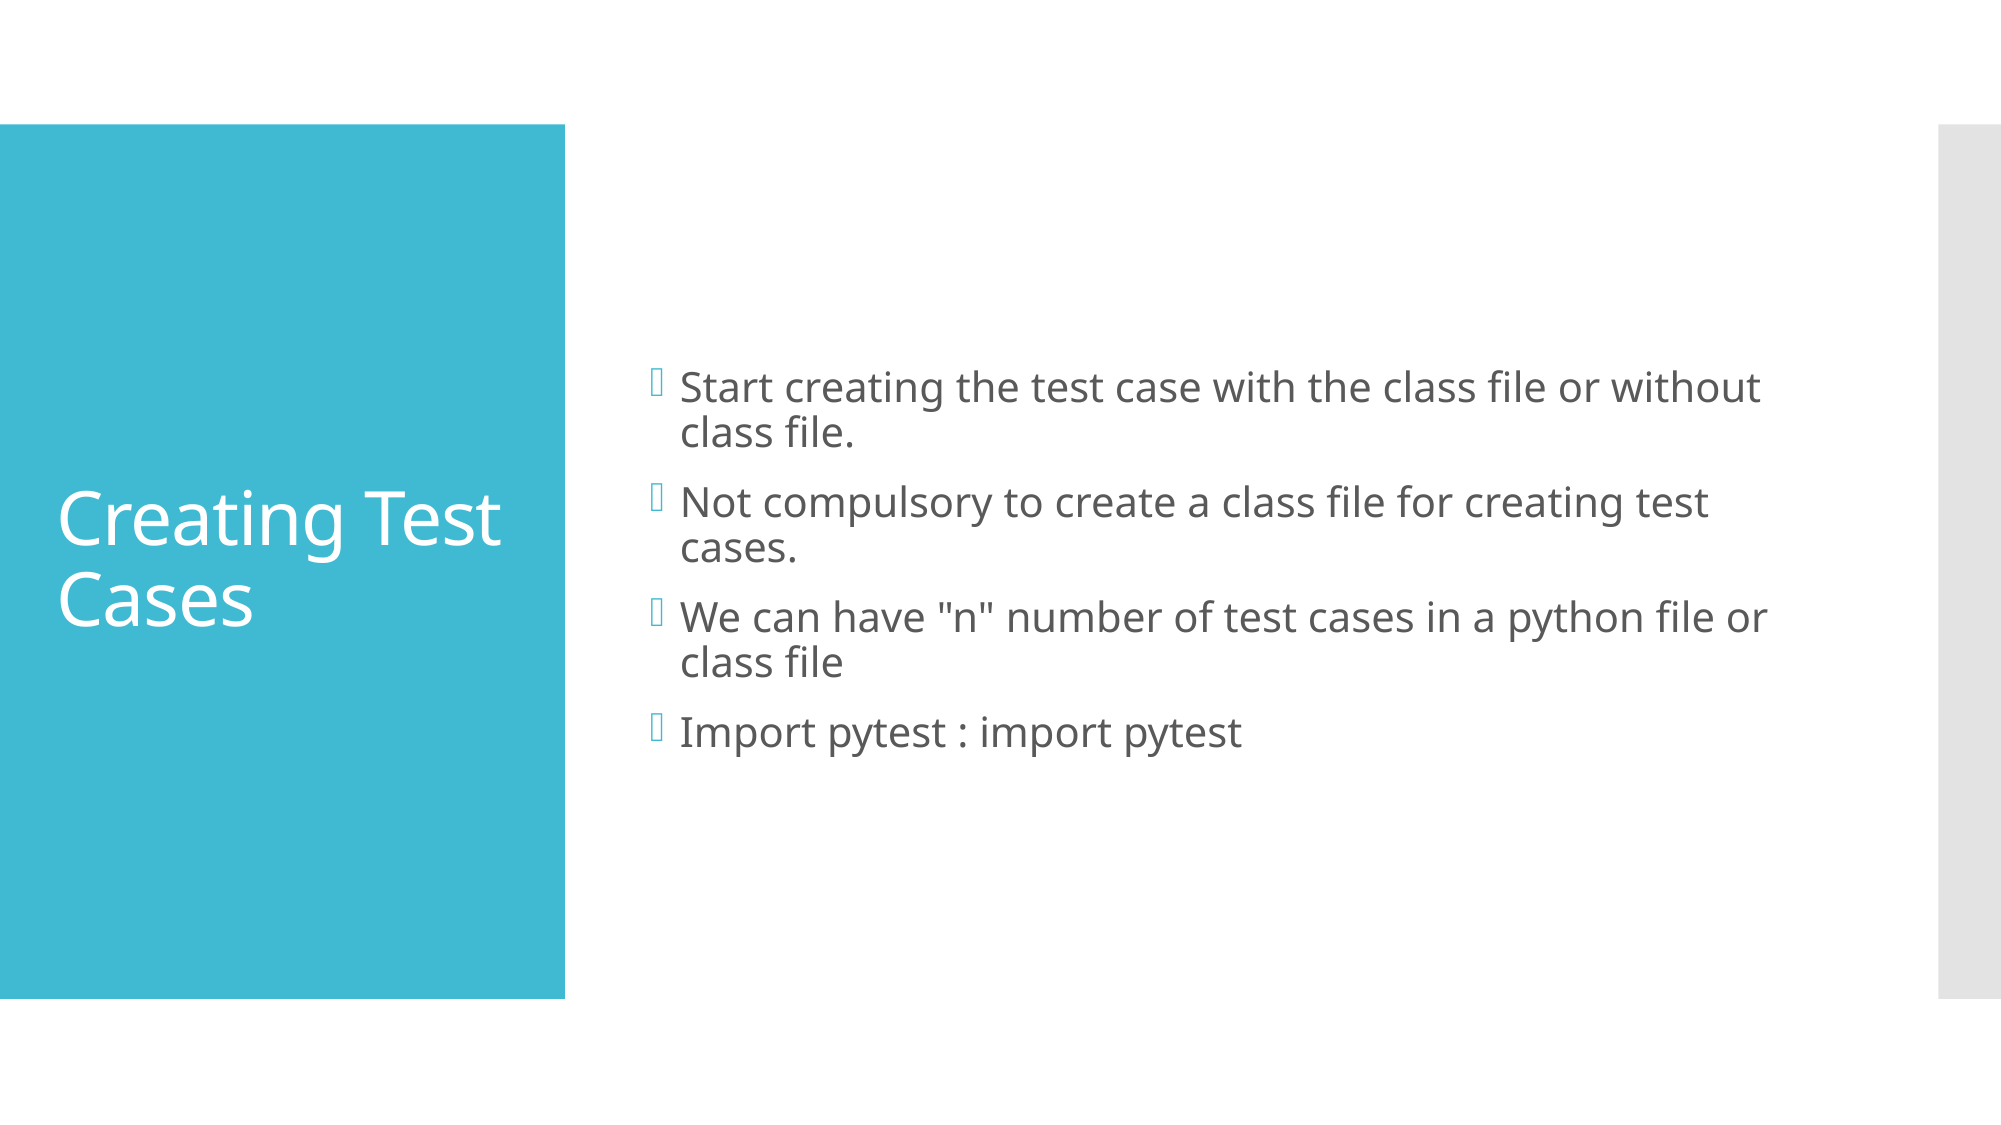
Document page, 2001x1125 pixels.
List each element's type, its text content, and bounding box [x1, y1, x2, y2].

list Start creating the test case with the class file or without class file. Not compulsory to create a class file for creating test cases. We can have "n" number of test cases in a python file or class file Import pytest : import pytest [634, 141, 1835, 982]
title Creating Test Cases [41, 184, 525, 940]
